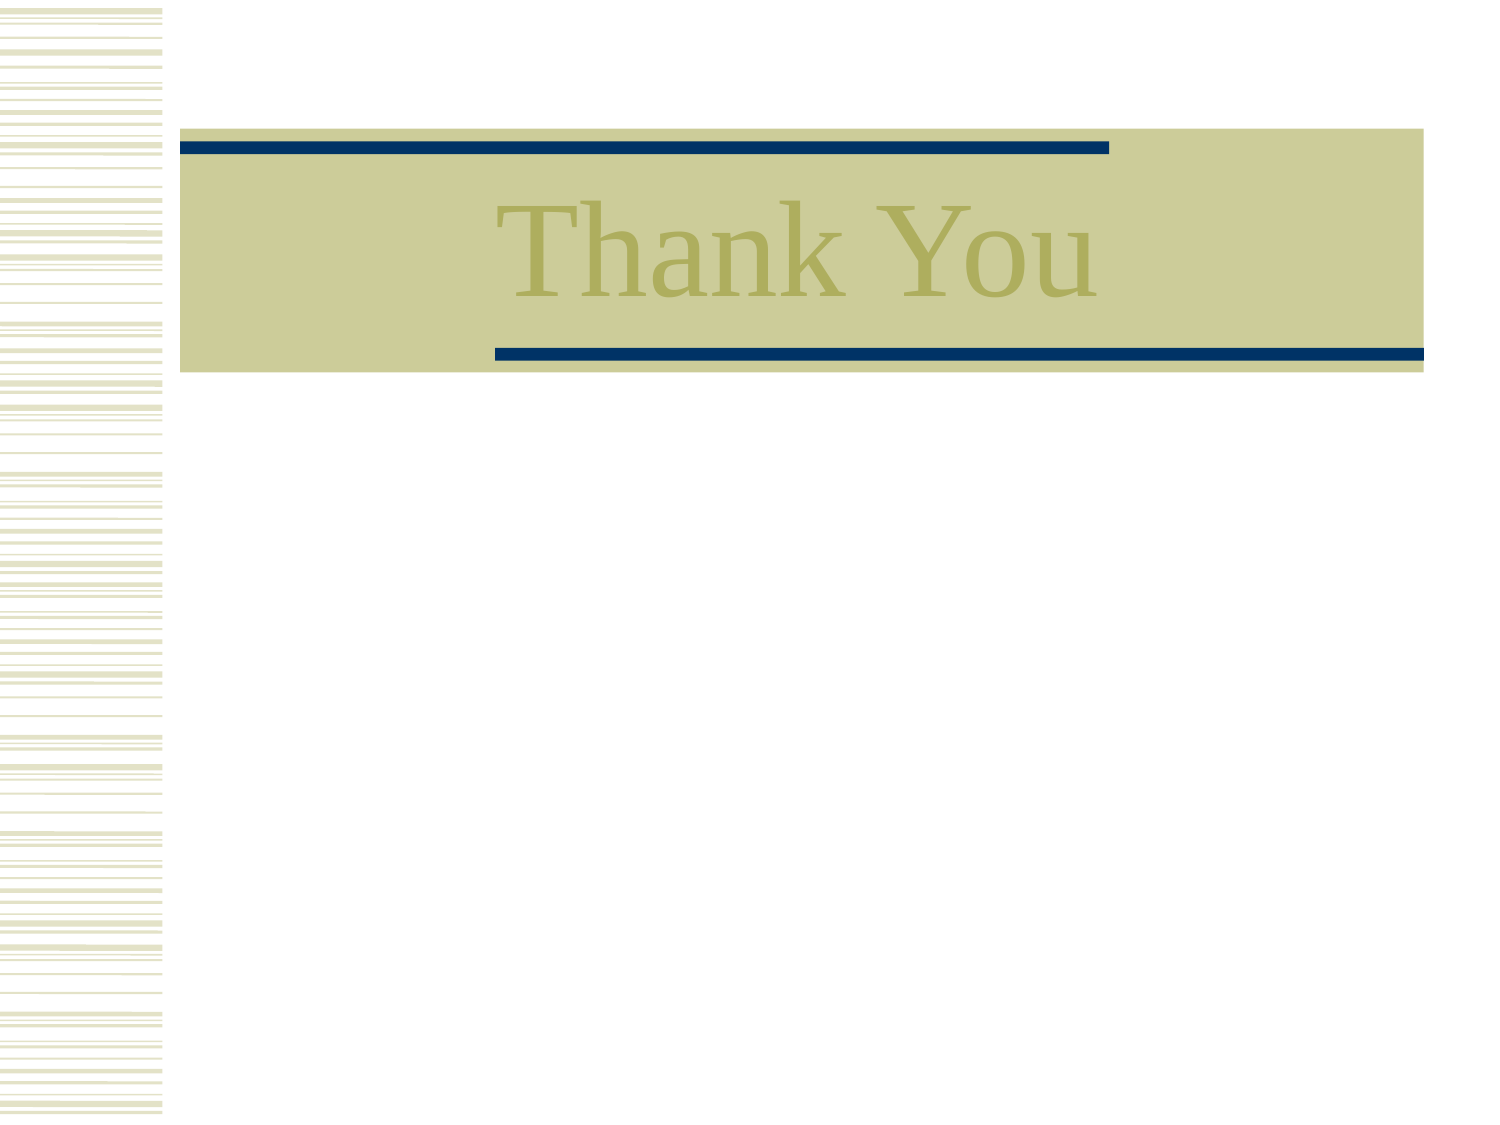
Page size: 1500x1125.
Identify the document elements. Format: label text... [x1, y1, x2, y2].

title Thank You [191, 171, 1403, 338]
